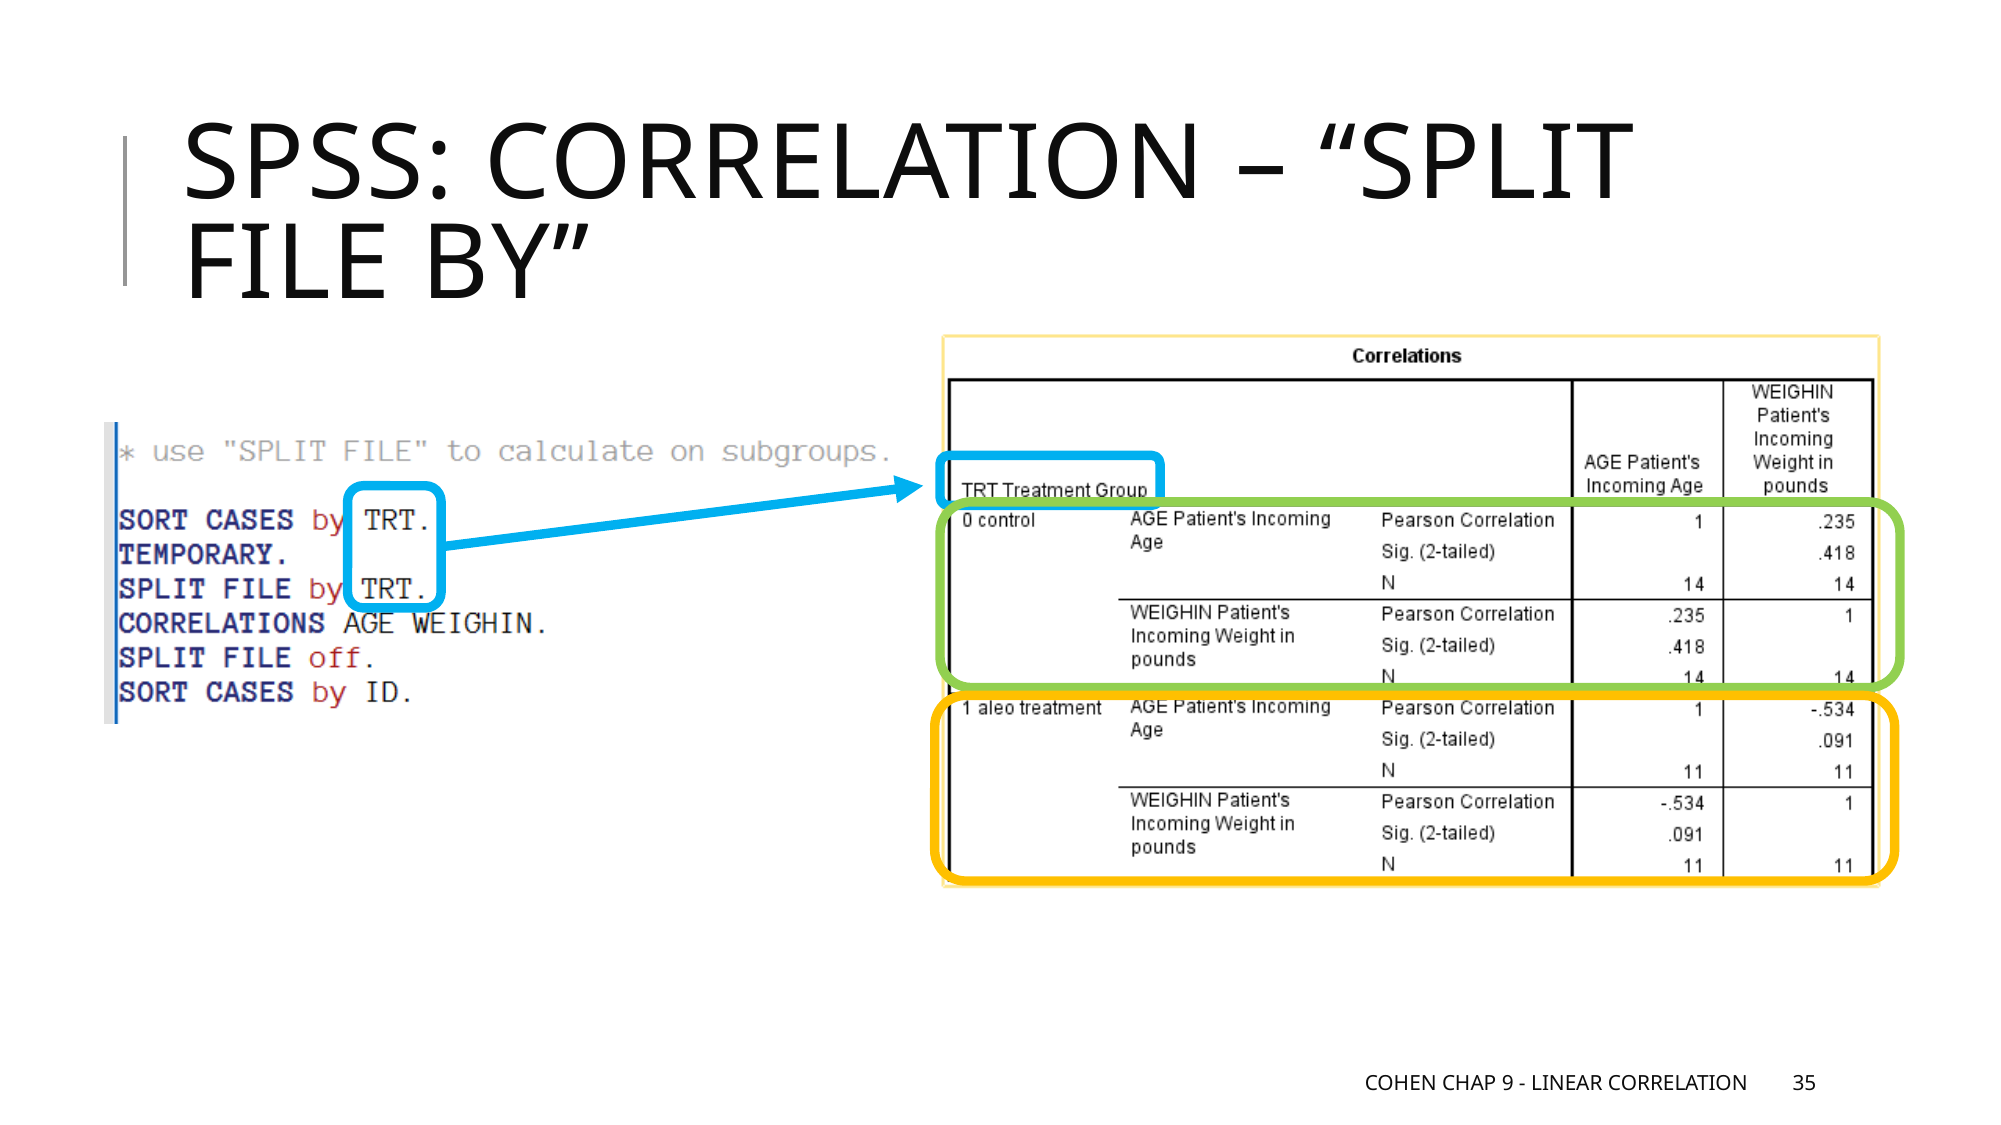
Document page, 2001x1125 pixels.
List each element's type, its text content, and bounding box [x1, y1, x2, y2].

slide_number 35 [1777, 1061, 1938, 1107]
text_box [440, 485, 924, 548]
picture [934, 329, 1884, 893]
title SPSS: correlation – “split file by” [168, 96, 1763, 342]
picture [104, 422, 899, 725]
footer Cohen Chap 9 - Linear Correlation [794, 1061, 1763, 1107]
picture [353, 491, 436, 602]
text_box [1889, 706, 1896, 871]
text_box [1889, 507, 1902, 682]
